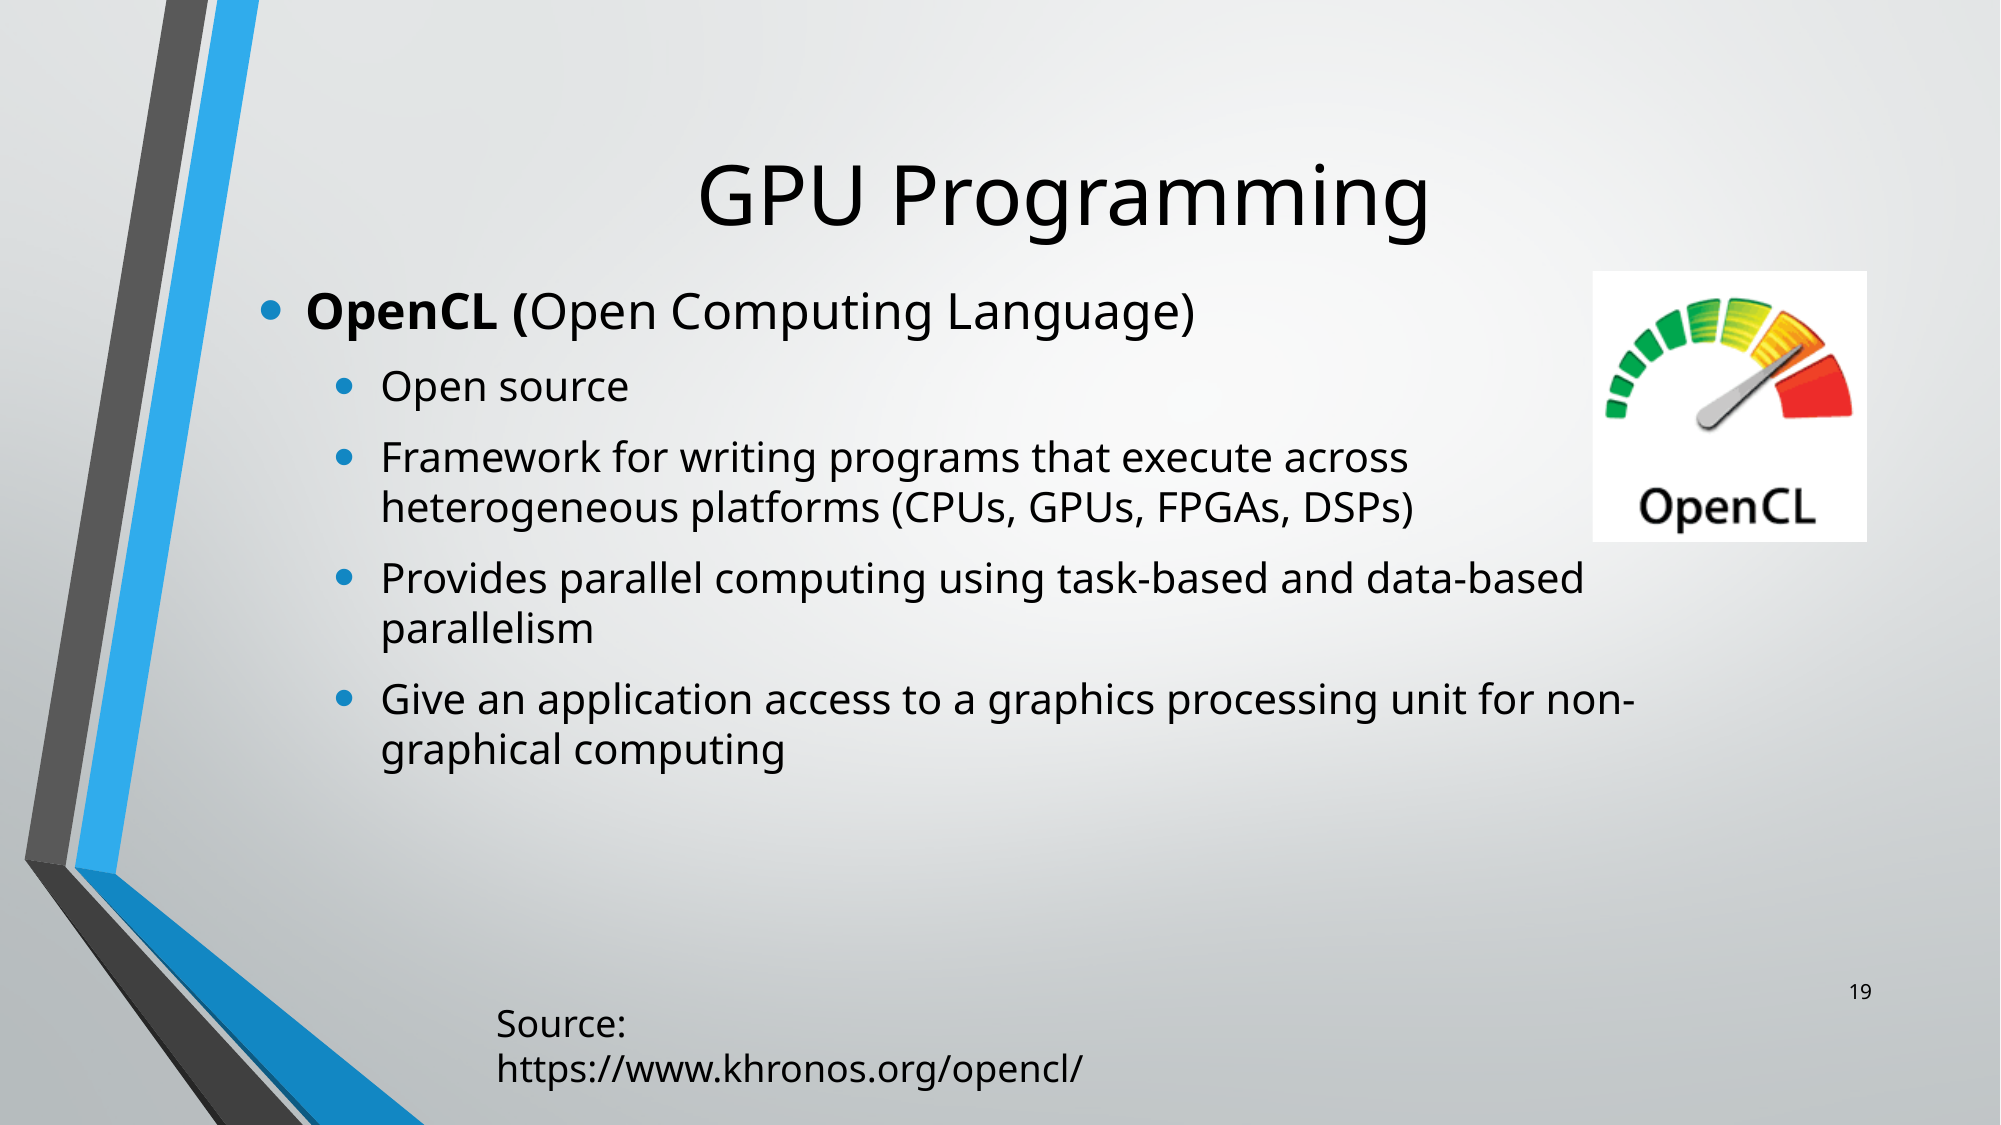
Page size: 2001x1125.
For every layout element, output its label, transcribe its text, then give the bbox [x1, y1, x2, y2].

title GPU Programming [243, 112, 1887, 272]
list OpenCL (Open Computing Language) Open source Framework for writing programs that execute across heterogeneous platforms (CPUs, GPUs, FPGAs, DSPs) Provides parallel computing using task-based and data-based parallelism Give an application access to a graphics processing unit for non-graphical computing [243, 271, 1681, 950]
text_box Source: https://www.khronos.org/opencl/ [481, 992, 1222, 1098]
slide_number 19 [1796, 962, 1887, 1023]
picture [1592, 271, 1868, 542]
